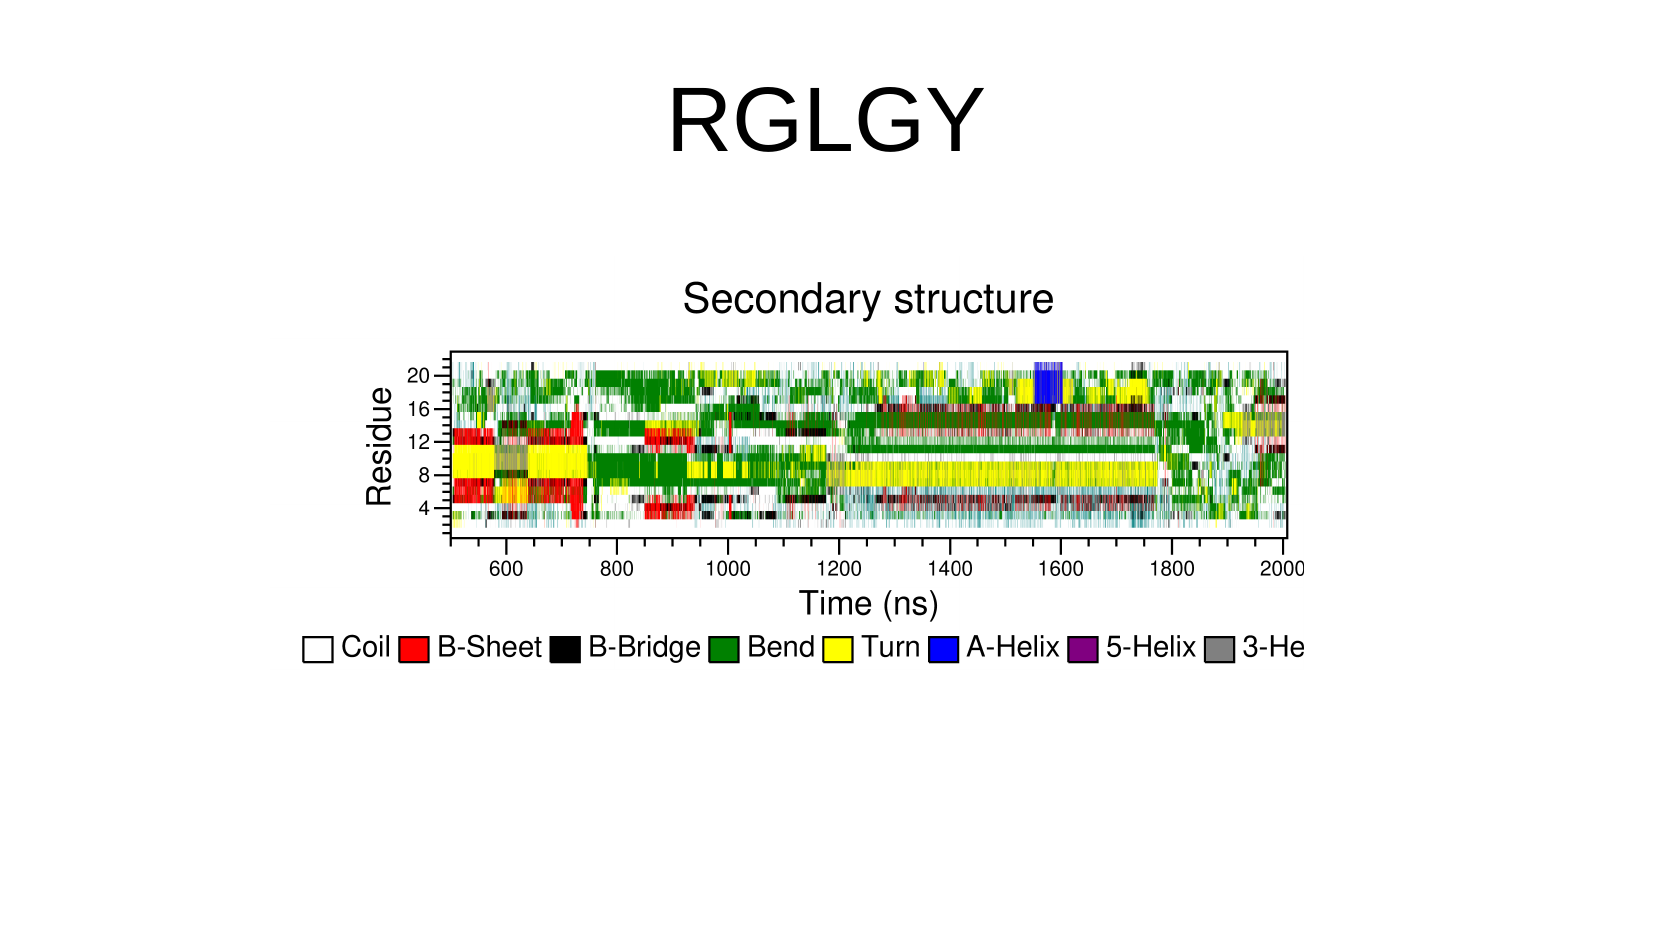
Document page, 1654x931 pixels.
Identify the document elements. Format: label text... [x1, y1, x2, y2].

title RGLGY [82, 37, 1571, 193]
picture [269, 255, 1308, 676]
